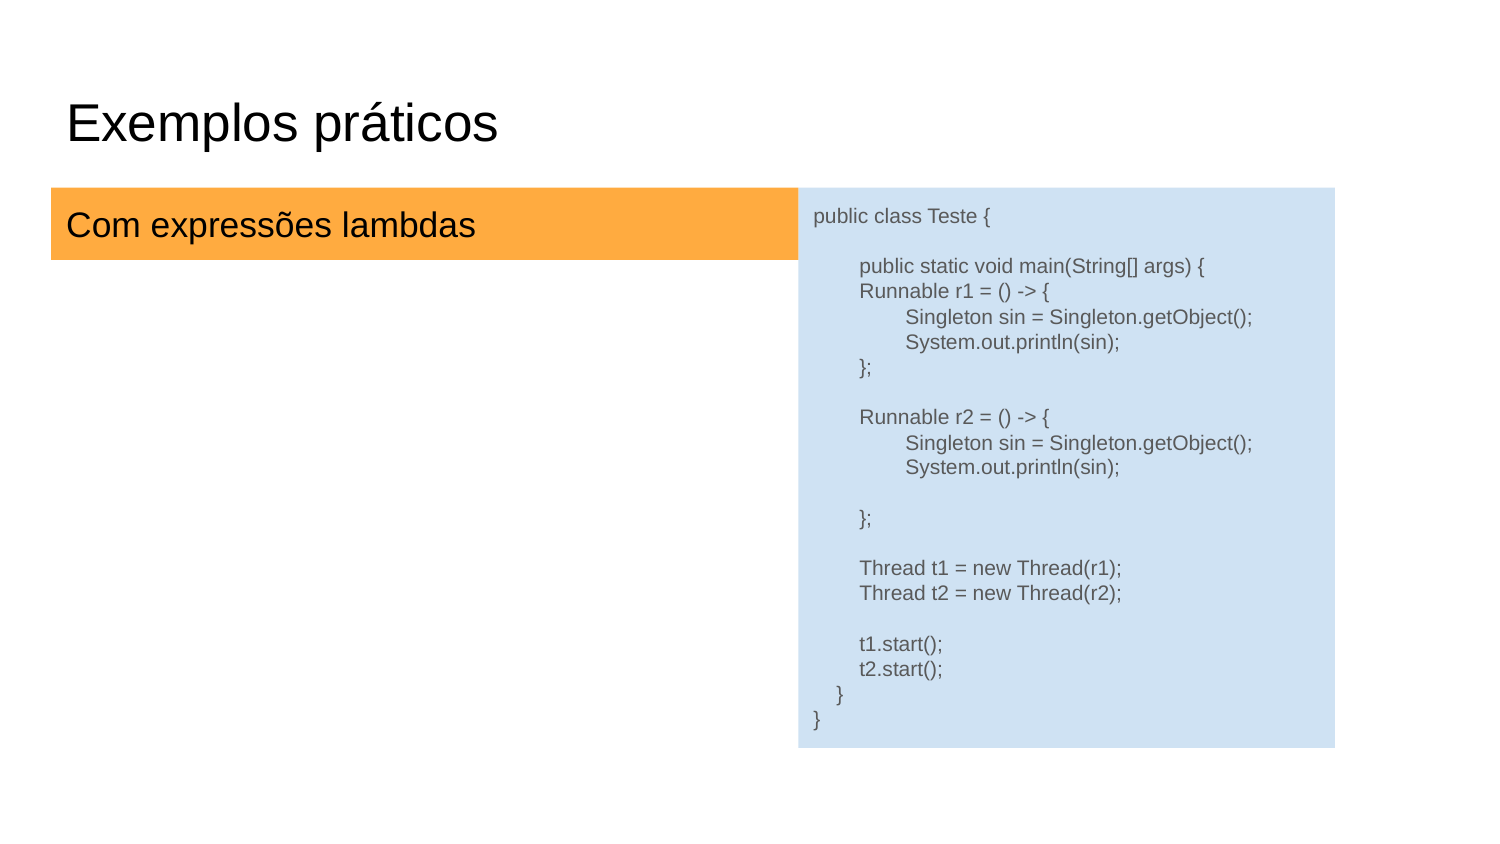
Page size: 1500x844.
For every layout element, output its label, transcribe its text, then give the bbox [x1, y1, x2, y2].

list public class Teste { public static void main(String[] args) { Runnable r1 = () -> { Singleton sin = Singleton.getObject(); System.out.println(sin); }; Runnable r2 = () -> { Singleton sin = Singleton.getObject(); System.out.println(sin); }; Thread t1 = new Thread(r1); Thread t2 = new Thread(r2); t1.start(); t2.start(); } } [798, 187, 1335, 748]
text_box Com expressões lambdas [51, 187, 799, 260]
title Exemplos práticos [51, 72, 1449, 167]
